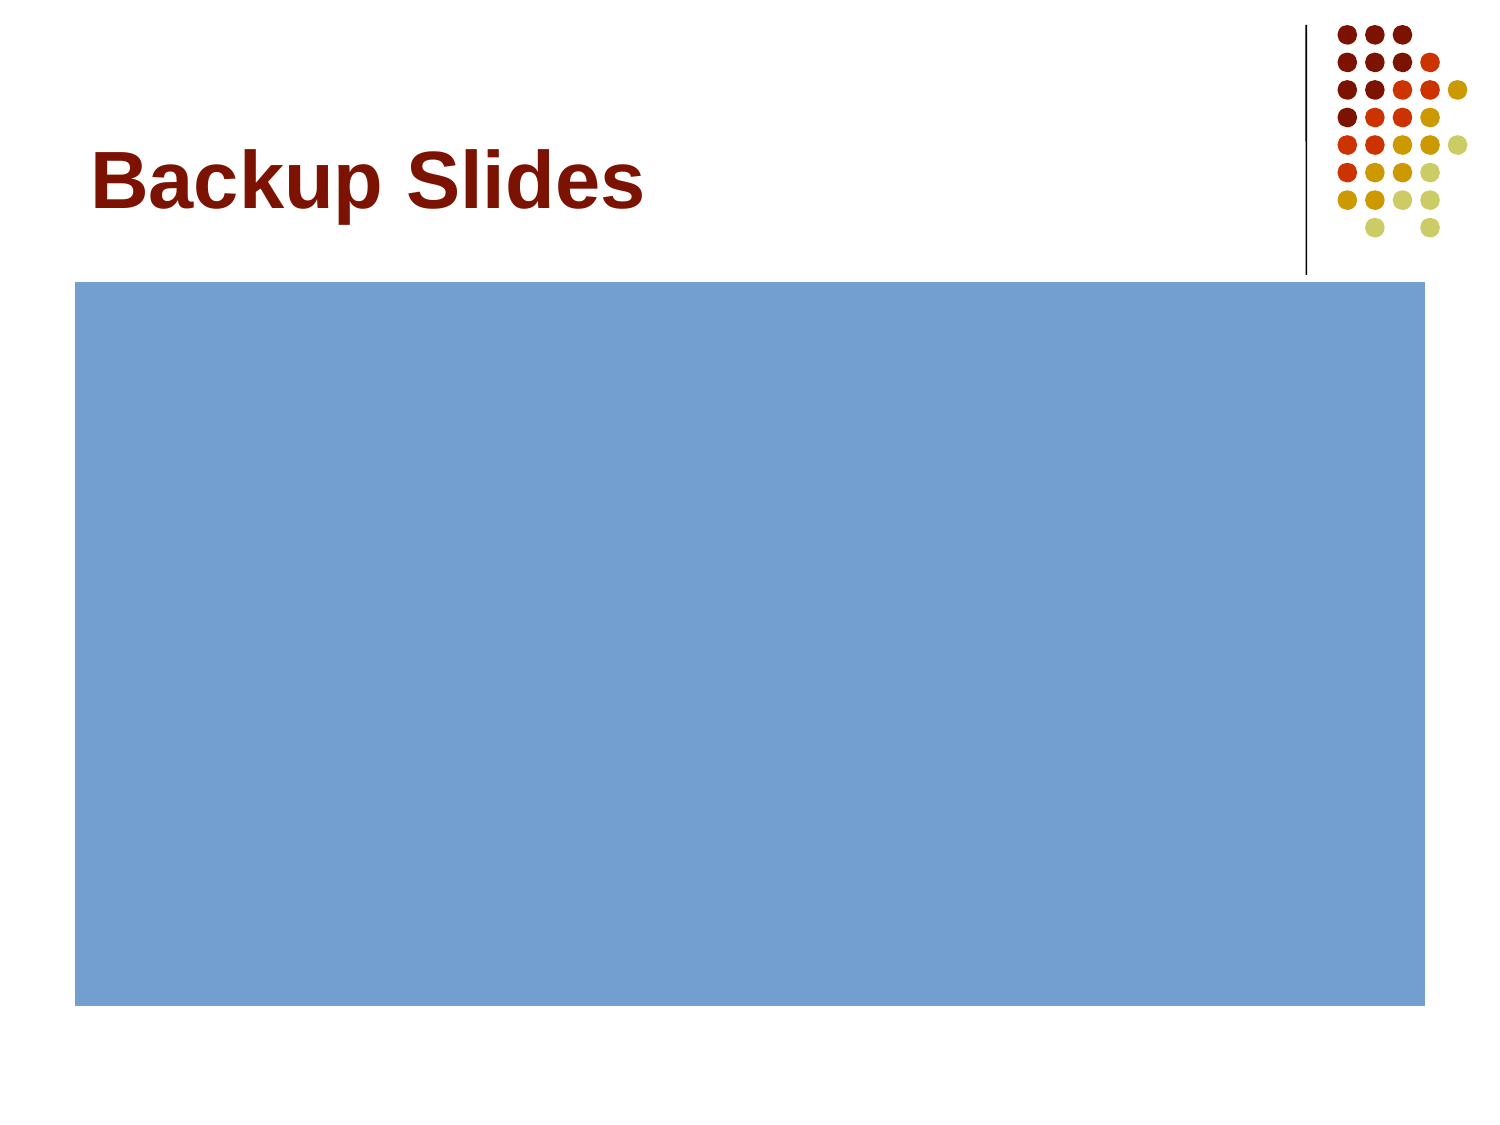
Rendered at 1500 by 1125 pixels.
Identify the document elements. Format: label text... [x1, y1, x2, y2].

title Backup Slides [74, 19, 1313, 233]
